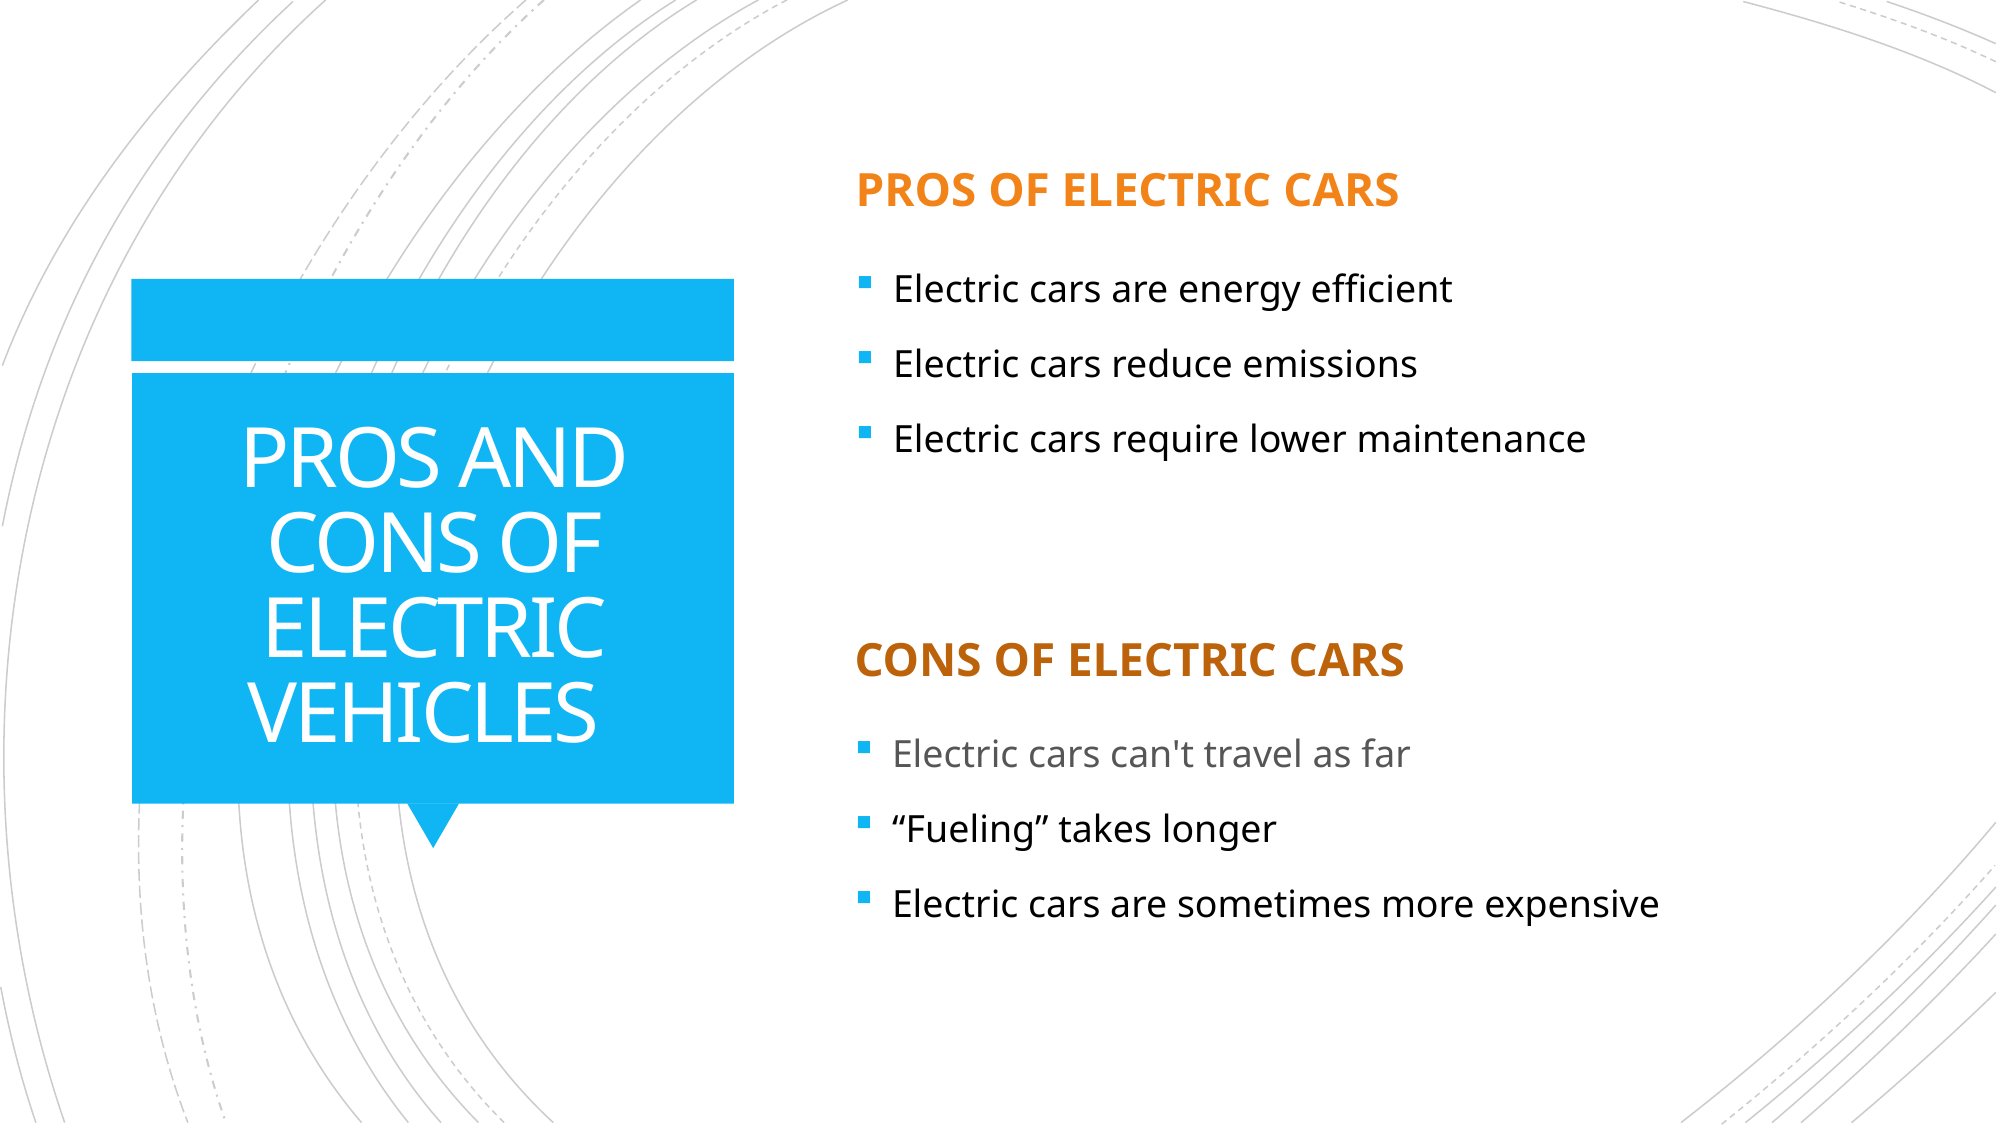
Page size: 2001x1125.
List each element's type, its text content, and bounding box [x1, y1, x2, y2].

list Pros of electric cars [840, 131, 1869, 245]
title PROS AND CONS OF ELECTRIC VEHICLES [145, 387, 721, 792]
list CONS OF ELECTRIC CARS [839, 601, 1868, 713]
list Electric cars are energy efficient Electric cars reduce emissions Electric cars require lower maintenance [840, 248, 1897, 527]
list Electric cars can't travel as far “Fueling” takes longer Electric cars are sometimes more expensive [839, 713, 1868, 994]
